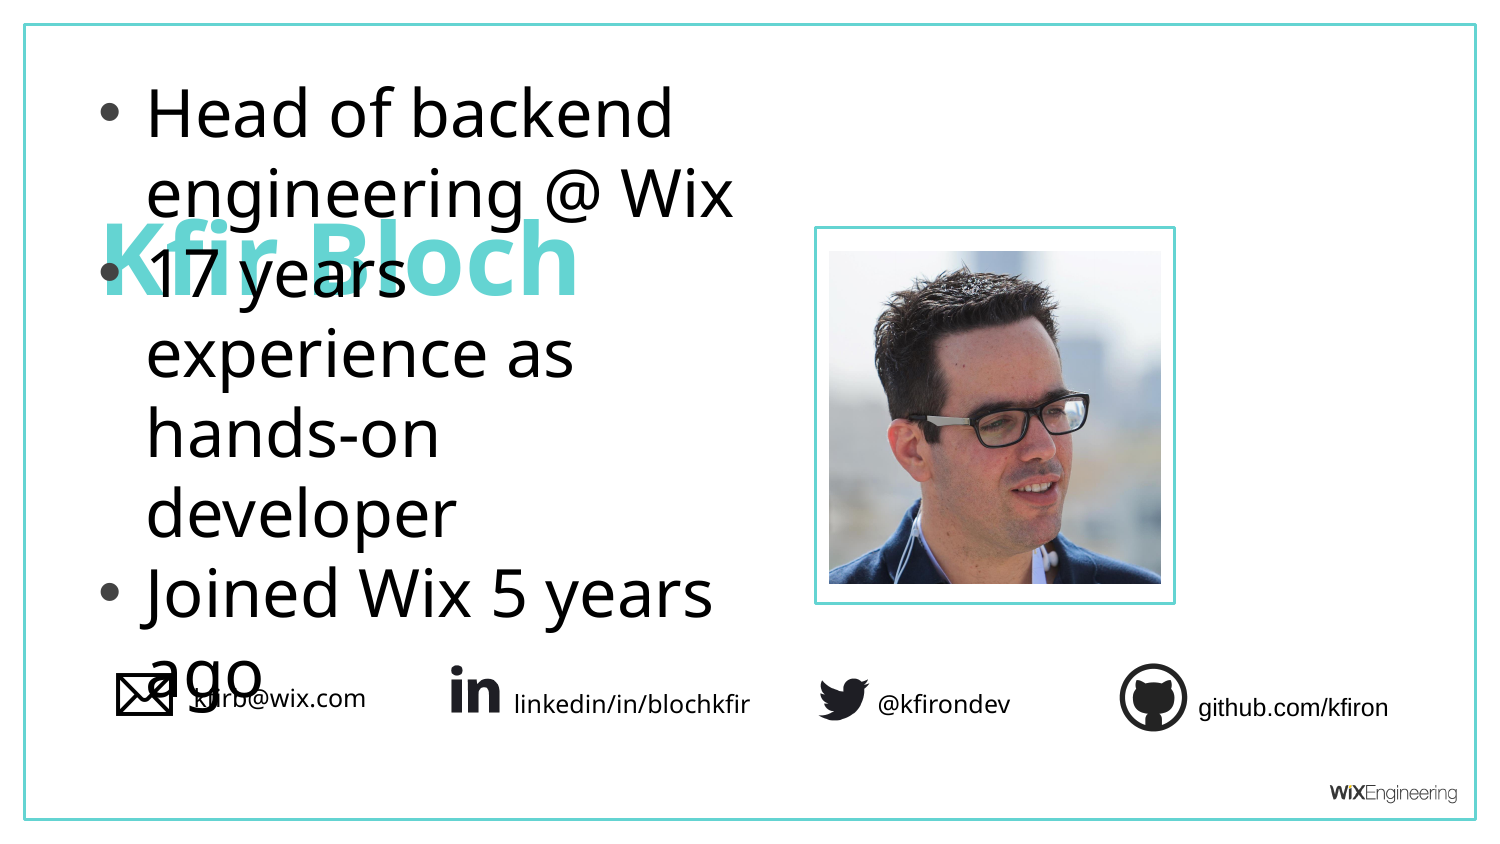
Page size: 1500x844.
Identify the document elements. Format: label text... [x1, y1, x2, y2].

picture [791, 646, 894, 749]
picture [1322, 775, 1466, 810]
subtitle Head of backend engineering @ Wix 17 years experience as hands-on developer Joined Wix 5 years ago [83, 329, 758, 453]
picture [416, 636, 530, 750]
title Kfir Bloch [83, 179, 652, 329]
text_box [815, 227, 1175, 604]
text_box @kfirondev [898, 675, 1073, 731]
text_box linkedin/in/blochkfir [535, 675, 786, 731]
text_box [1119, 663, 1406, 732]
text_box kfirb@wix.com [194, 670, 395, 726]
picture [828, 251, 1161, 584]
picture [99, 649, 190, 740]
